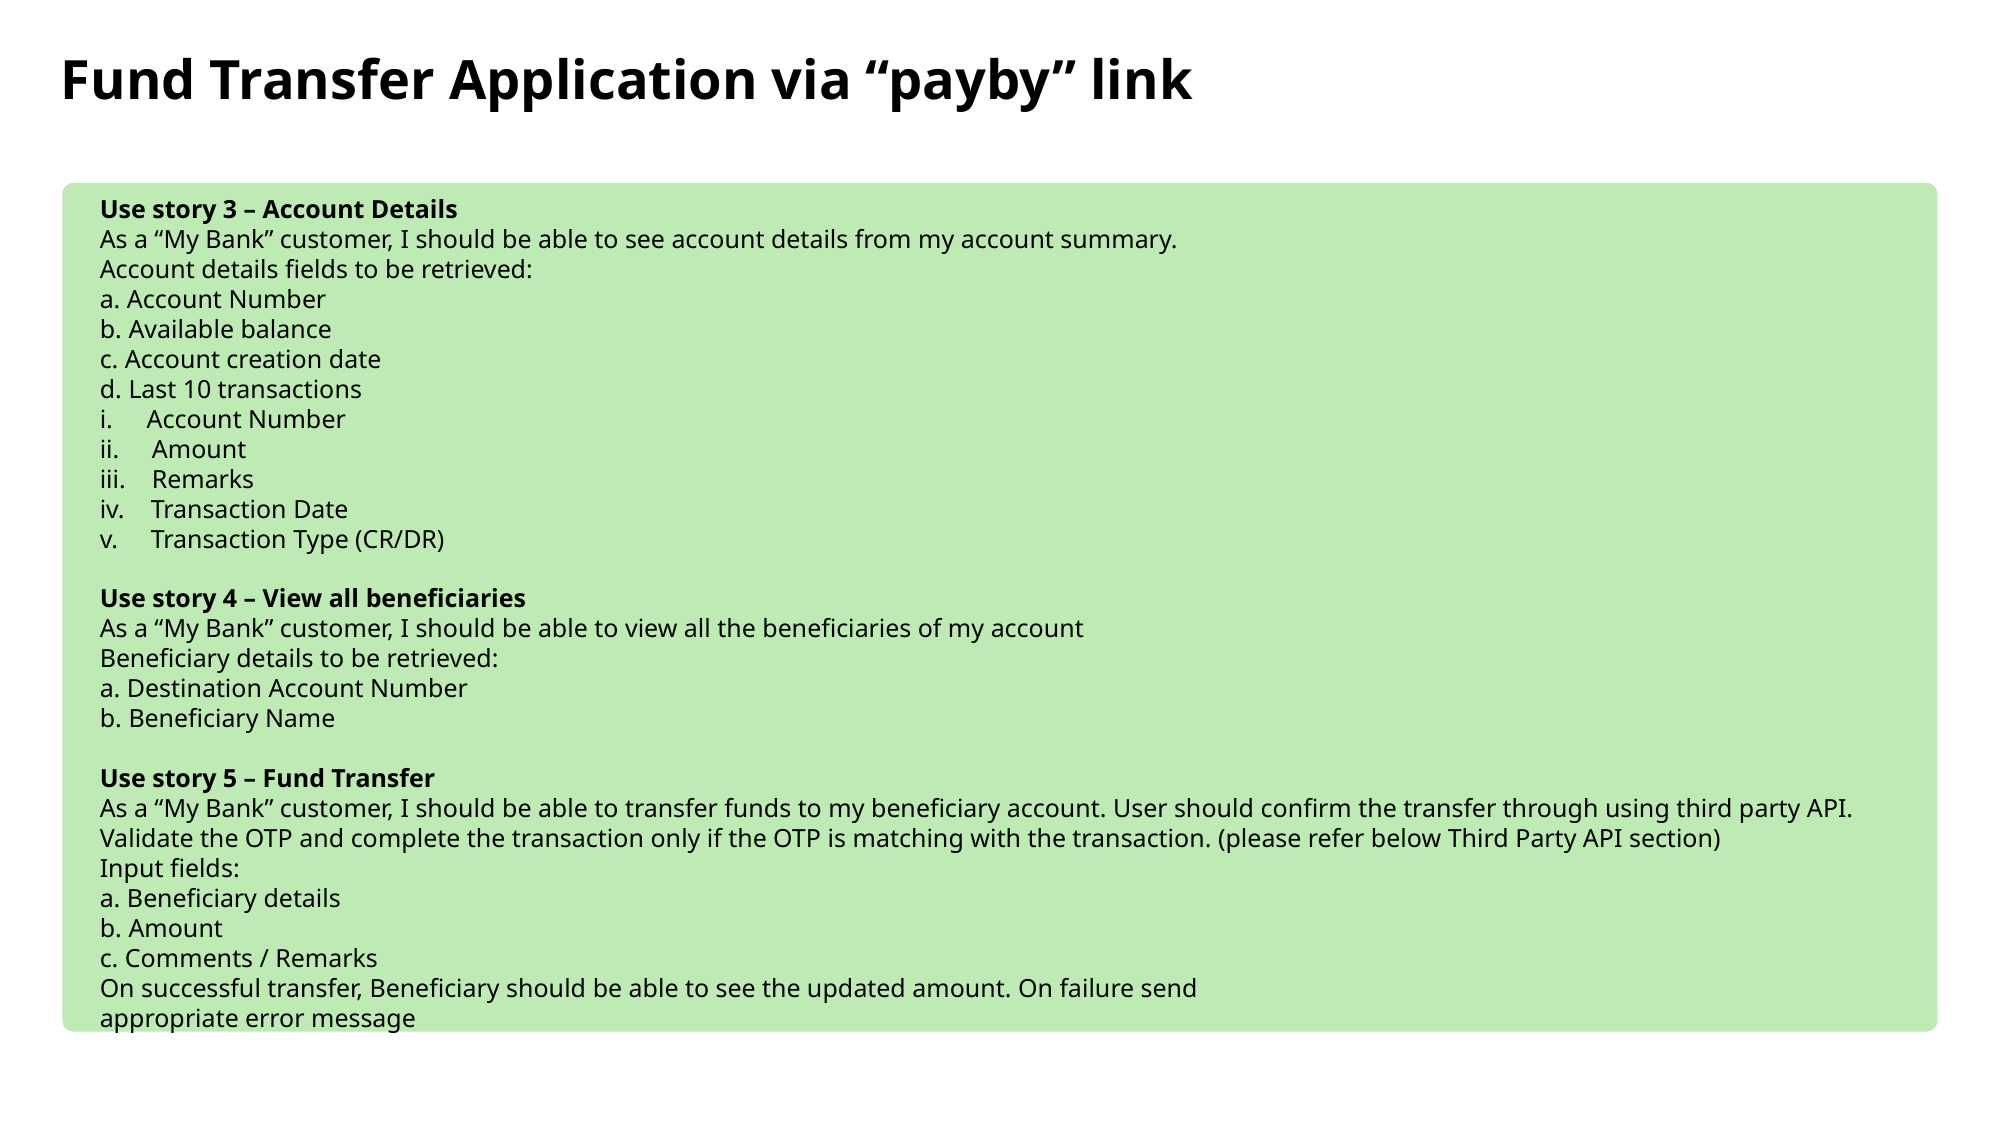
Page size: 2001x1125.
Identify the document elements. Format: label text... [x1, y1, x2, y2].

text_box [62, 182, 1938, 1032]
text_box Fund Transfer Application via “payby” link [53, 37, 1682, 119]
text_box Use story 3 – Account Details As a “My Bank” customer, I should be able to see account details from my account summary. Account details fields to be retrieved: a. Account Number b. Available balance c. Account creation date d. Last 10 transactions Account Number ii. Amount iii. Remarks iv. Transaction Date v. Transaction Type (CR/DR) Use story 4 – View all beneficiaries As a “My Bank” customer, I should be able to view all the beneficiaries of my account Beneficiary details to be retrieved: a. Destination Account Number b. Beneficiary Name Use story 5 – Fund Transfer As a “My Bank” customer, I should be able to transfer funds to my beneficiary account. User should confirm the transfer through using third party API. Validate the OTP and complete the transaction only if the OTP is matching with the transaction. (please refer below Third Party API section) Input fields: a. Beneficiary details b. Amount c. Comments / Remarks On successful transfer, Beneficiary should be able to see the updated amount. On failure send appropriate error message [88, 188, 1927, 912]
